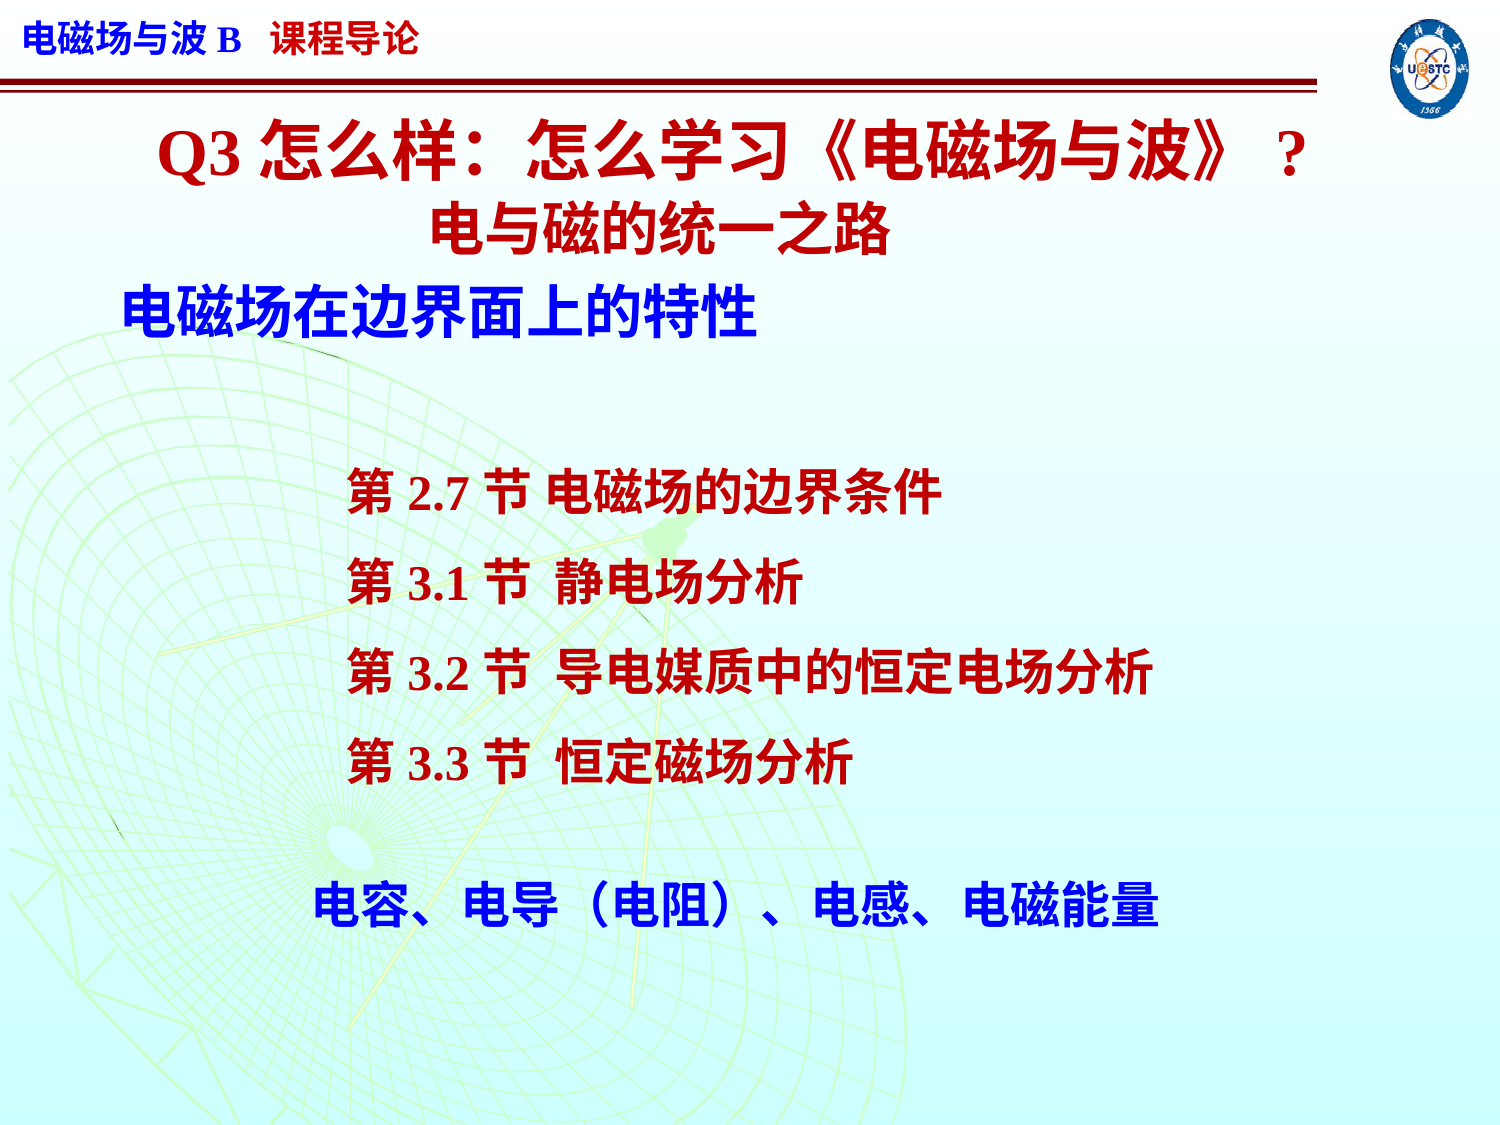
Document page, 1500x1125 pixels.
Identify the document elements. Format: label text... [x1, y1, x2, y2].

text_box 电与磁的统一之路 [411, 184, 908, 270]
text_box 电容、电导（电阻）、电感、电磁能量 [295, 866, 1176, 942]
text_box 电磁场在边界面上的特性 [103, 267, 775, 353]
text_box 第2.7节 电磁场的边界条件 第3.1节 静电场分析 第3.2节 导电媒质中的恒定电场分析 第3.3节 恒定磁场分析 [330, 422, 1170, 798]
text_box Q3怎么样：怎么学习《电磁场与波》? [141, 101, 1359, 197]
picture [1387, 16, 1471, 122]
